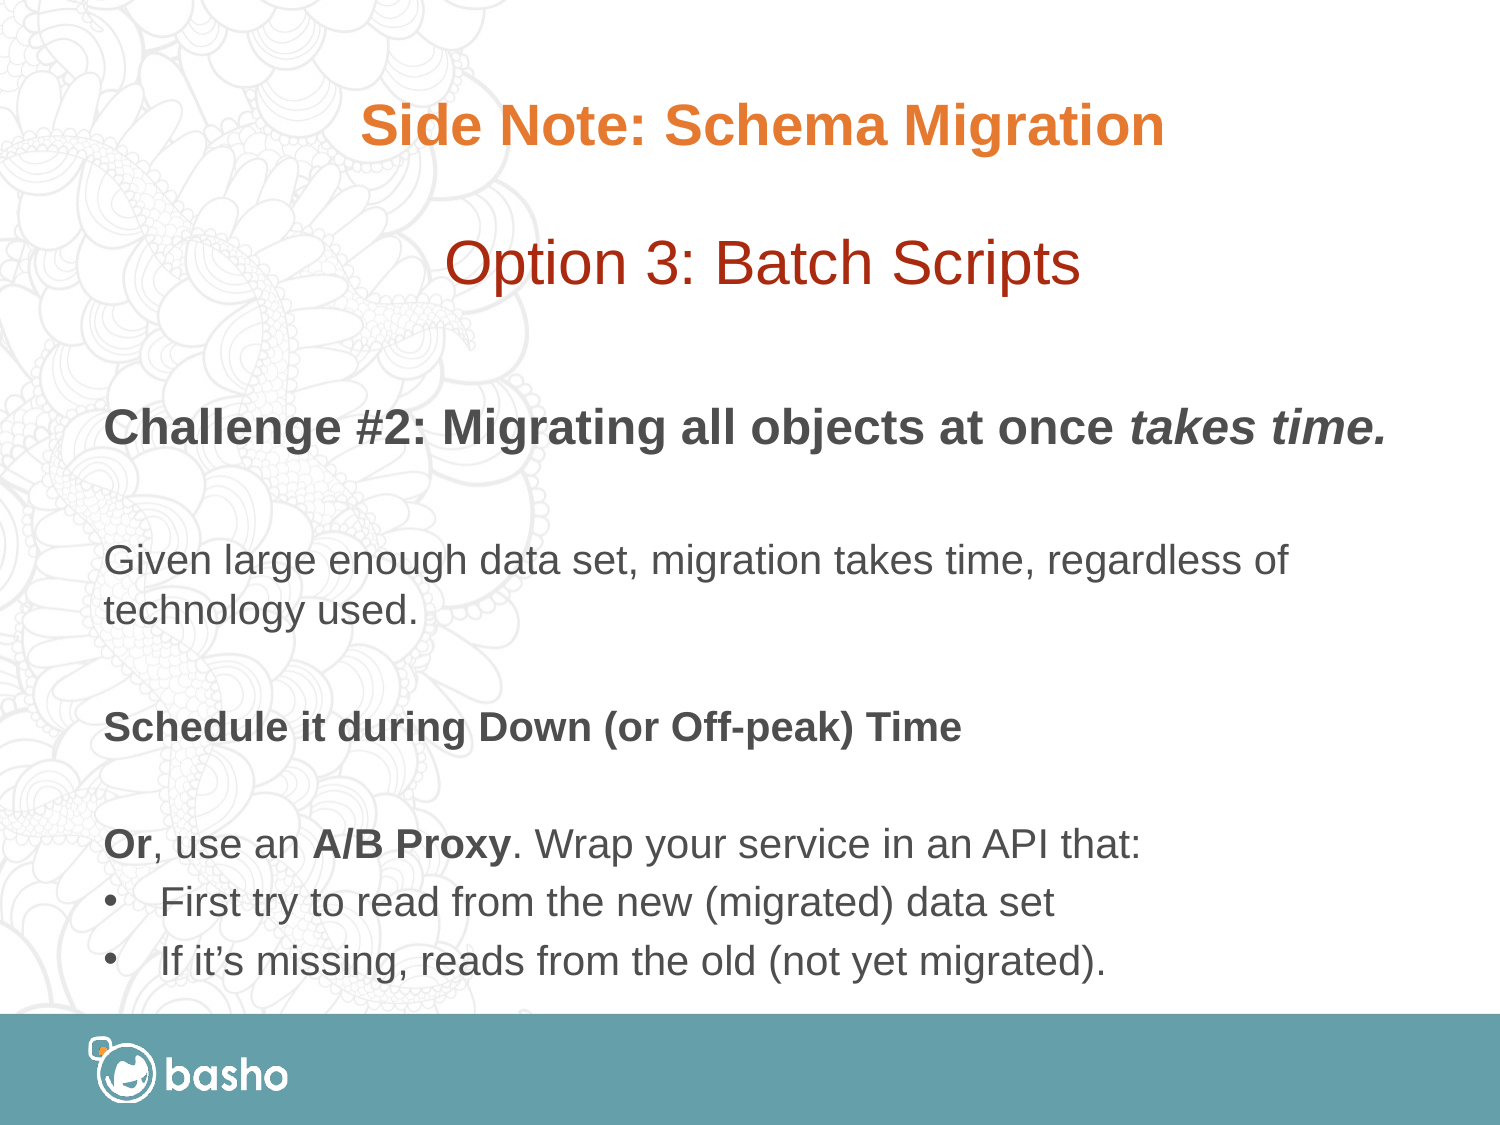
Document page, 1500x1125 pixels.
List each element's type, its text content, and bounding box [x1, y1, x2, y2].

title Side Note: Schema Migration [88, 74, 1439, 171]
list Option 3: Batch Scripts Challenge #2: Migrating all objects at once takes time. Given large enough data set, migration takes time, regardless of technology used. Schedule it during Down (or Off-peak) Time Or, use an A/B Proxy. Wrap your service in an API that: First try to read from the new (migrated) data set If it’s missing, reads from the old (not yet migrated). [88, 214, 1439, 1003]
picture [0, 0, 1500, 1125]
